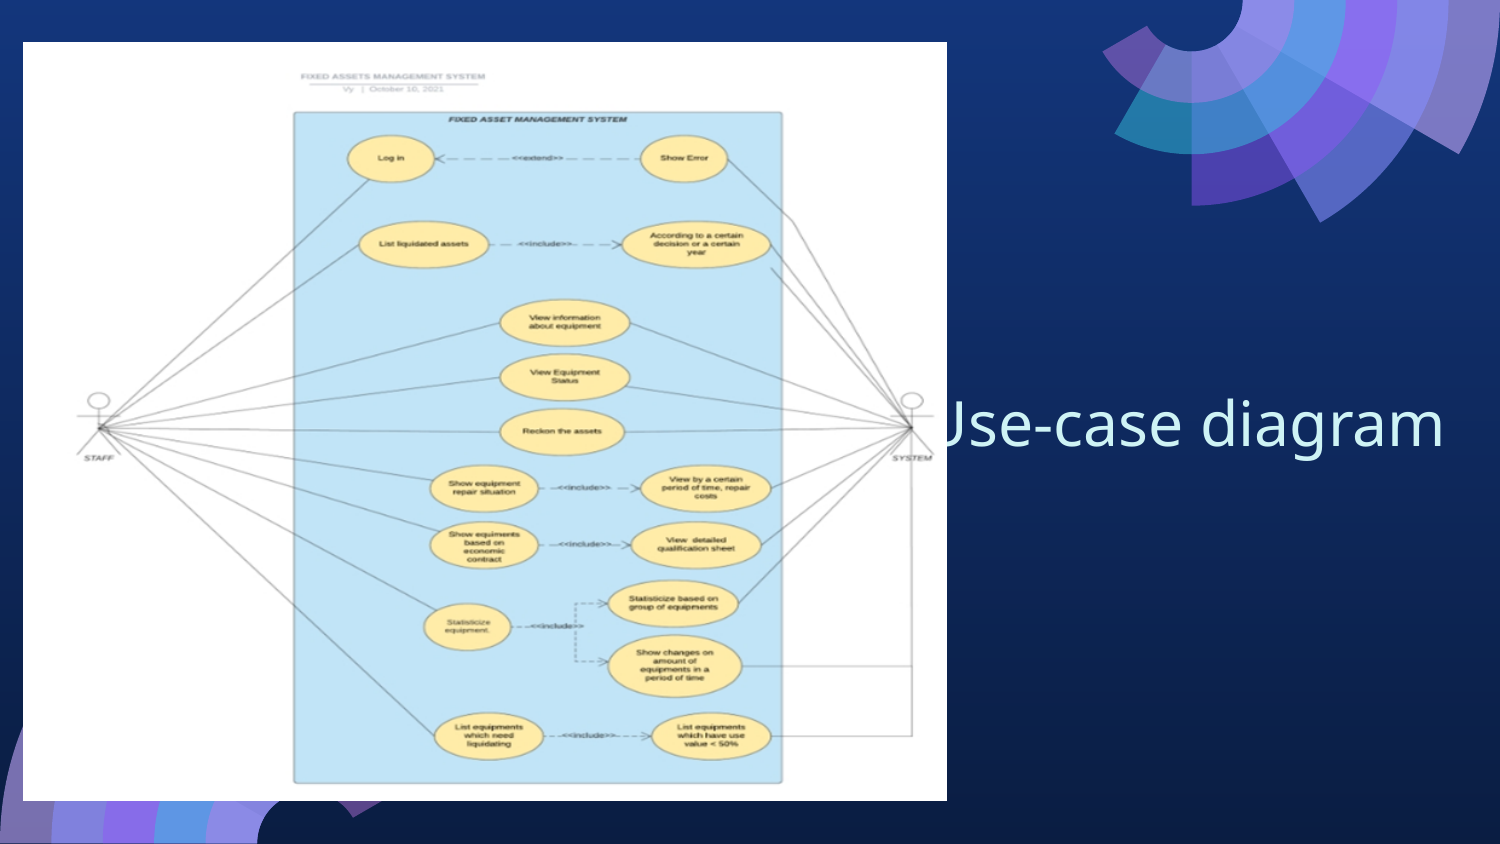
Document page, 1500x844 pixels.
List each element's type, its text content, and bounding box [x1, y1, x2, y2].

title Use-case diagram [951, 224, 1493, 619]
picture [23, 42, 948, 802]
